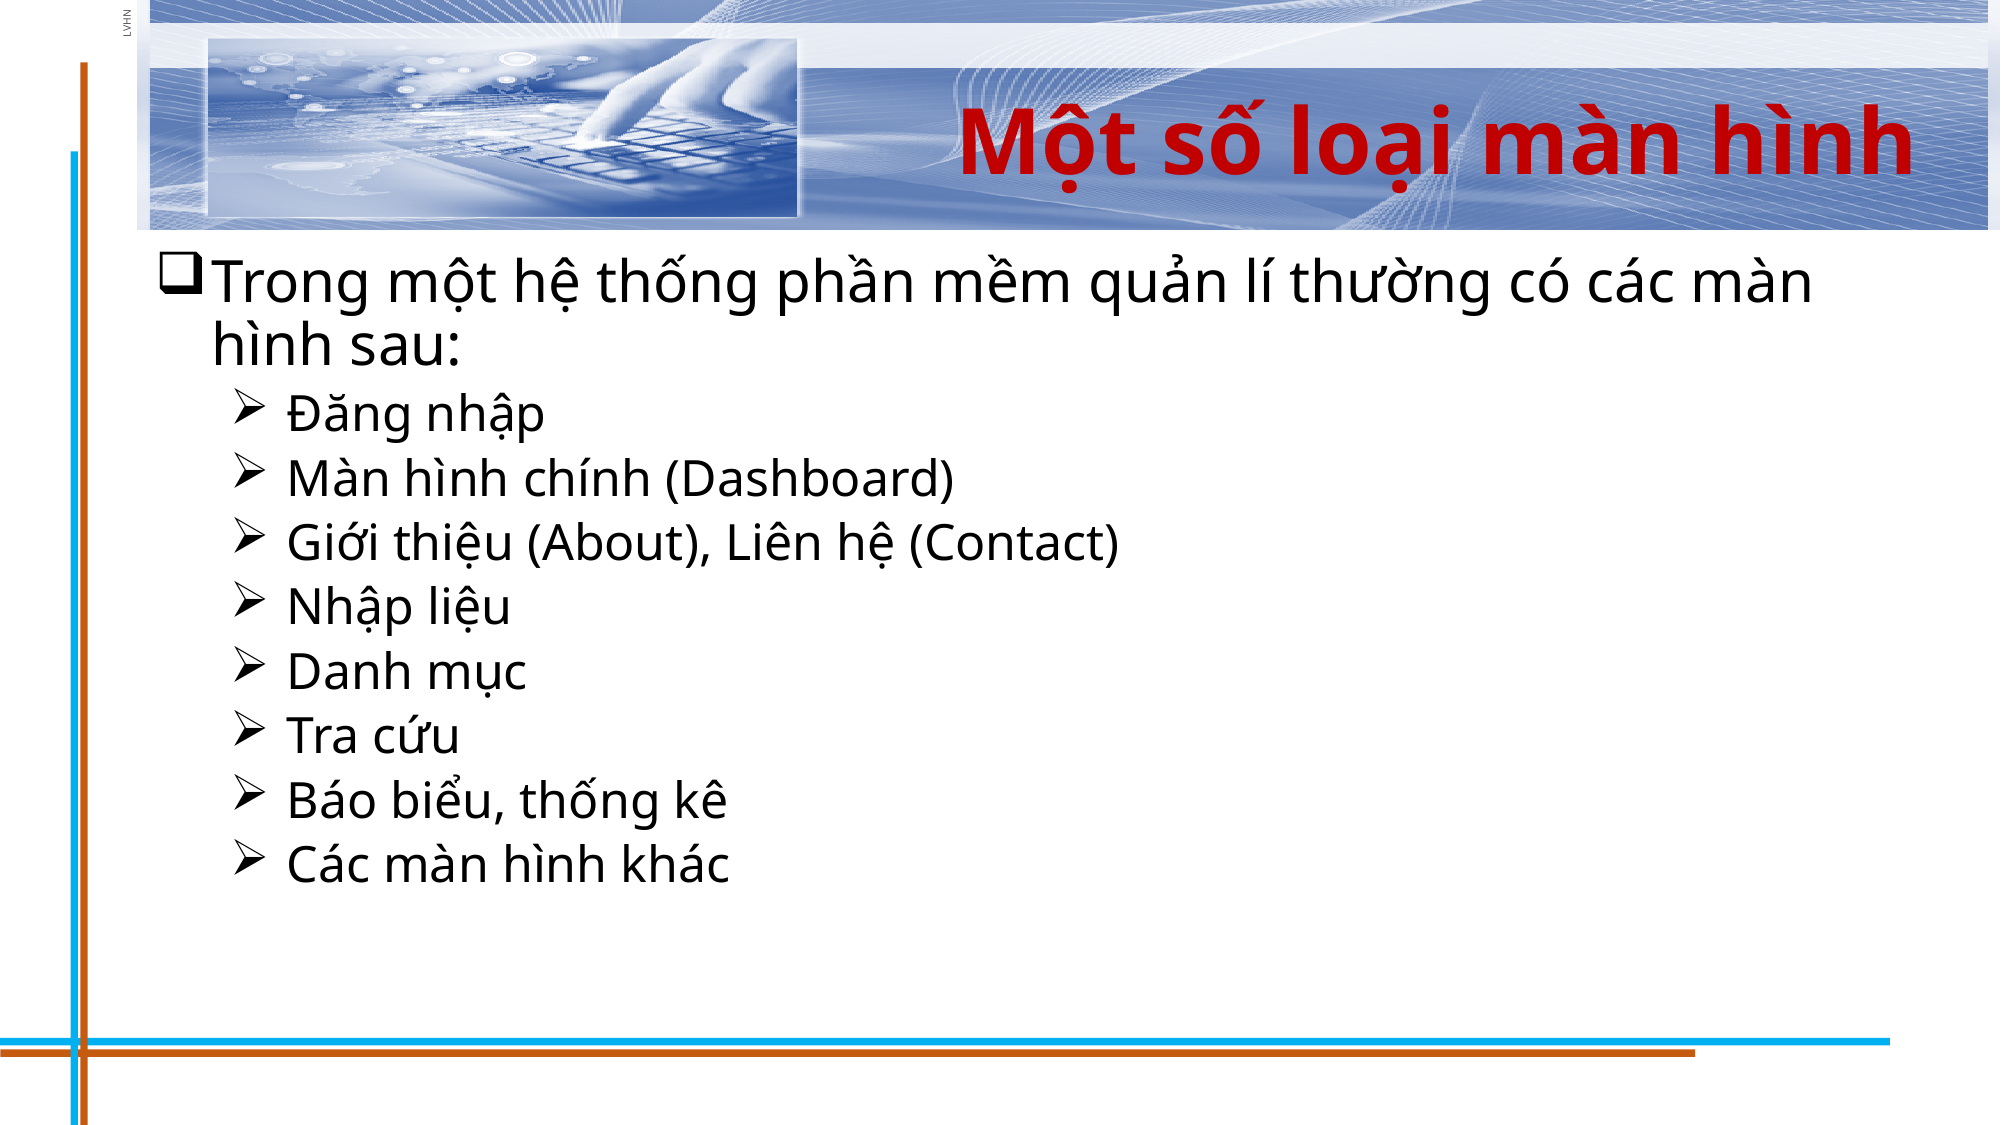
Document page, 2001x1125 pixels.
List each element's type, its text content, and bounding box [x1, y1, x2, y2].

title Một số loại màn hình [137, 36, 1934, 254]
list Trong một hệ thống phần mềm quản lí thường có các màn hình sau: Đăng nhập Màn hình chính (Dashboard) Giới thiệu (About), Liên hệ (Contact) Nhập liệu Danh mục Tra cứu Báo biểu, thống kê Các màn hình khác [139, 245, 1934, 1014]
